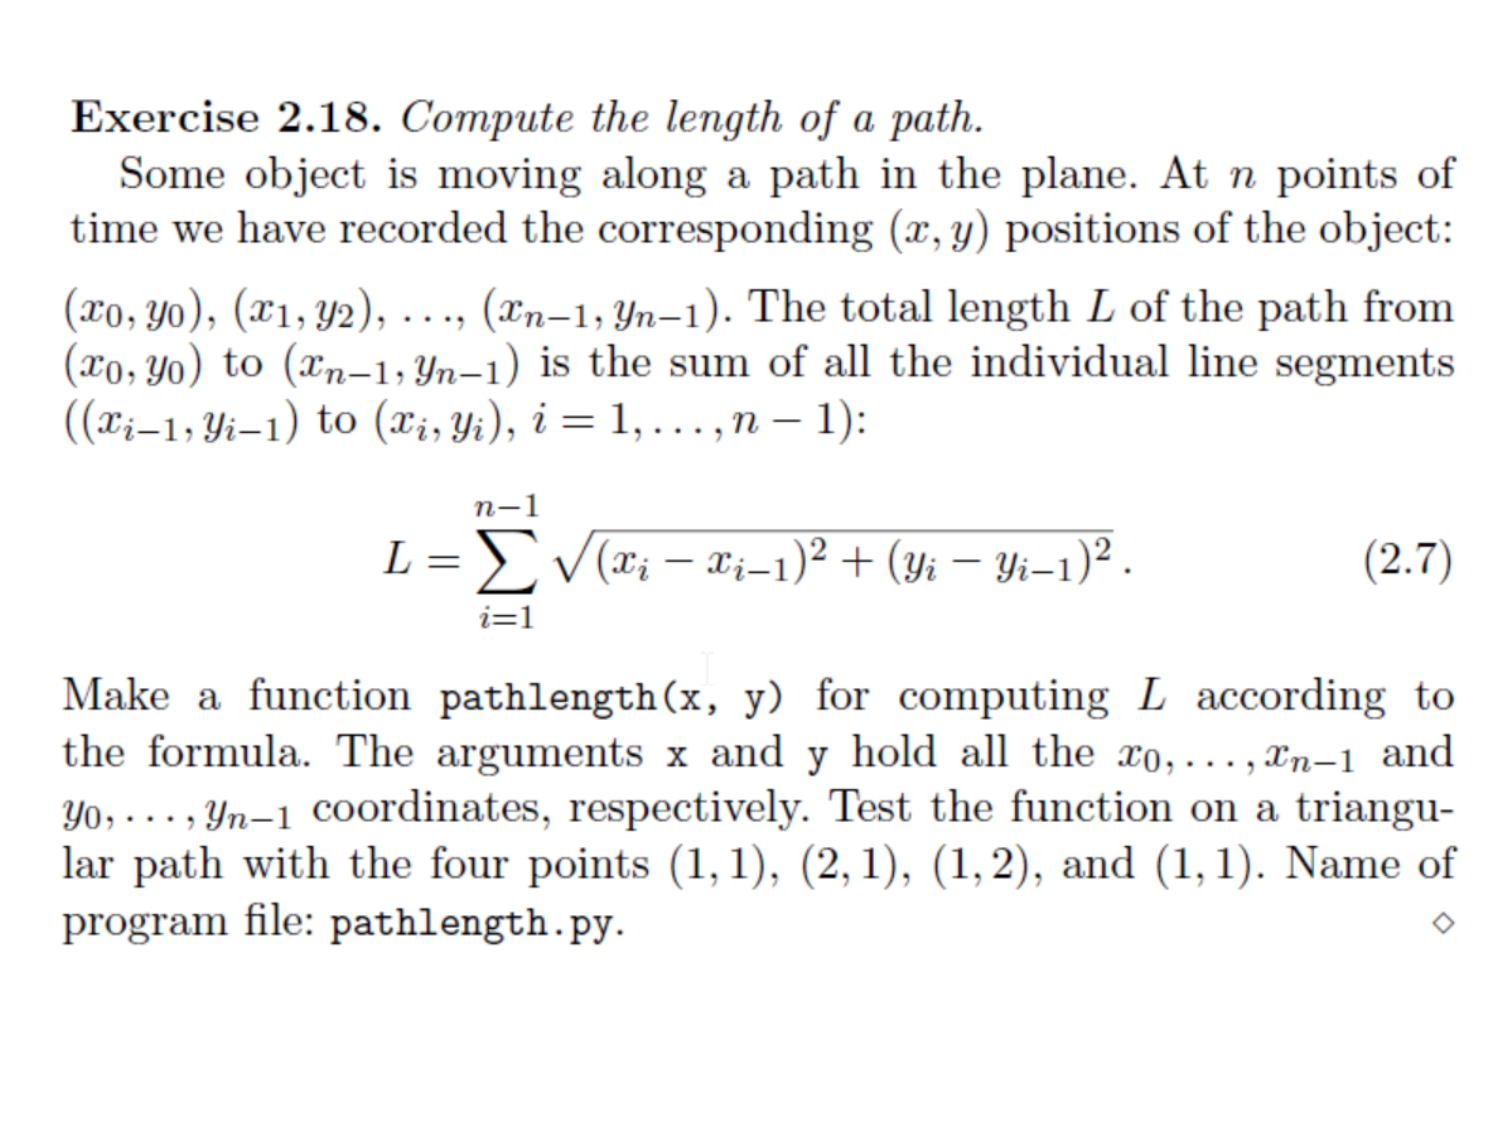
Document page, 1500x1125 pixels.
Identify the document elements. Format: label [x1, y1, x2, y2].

picture [52, 278, 1473, 977]
picture [52, 77, 1472, 268]
